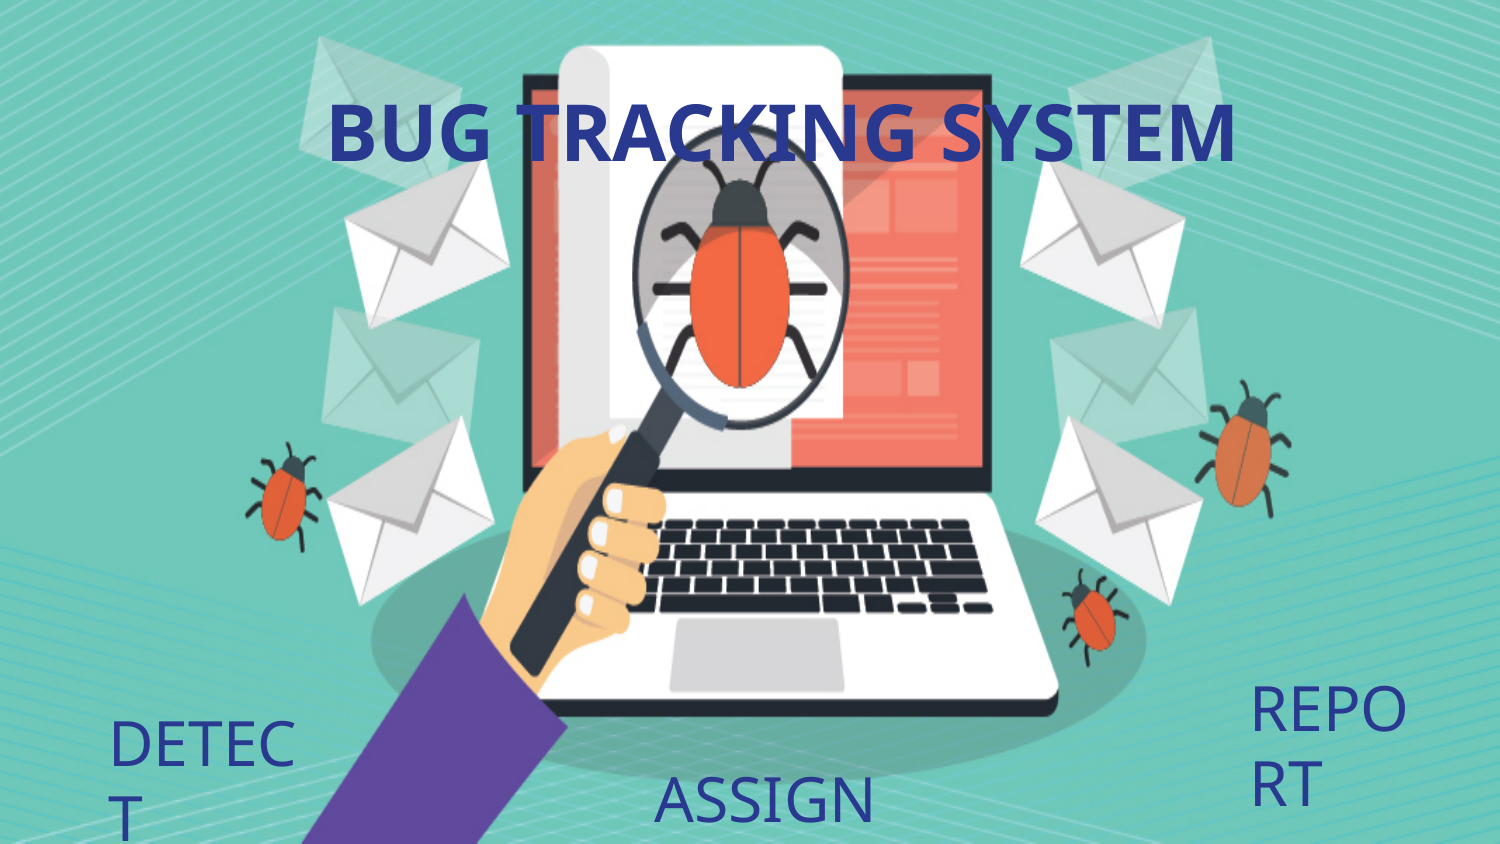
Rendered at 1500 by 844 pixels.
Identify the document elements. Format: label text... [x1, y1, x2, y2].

text_box DETECT [93, 688, 339, 799]
text_box ASSIGN [639, 744, 902, 819]
text_box REPORT [1234, 653, 1458, 736]
picture [0, 0, 1500, 844]
title BUG TRACKING SYSTEM [108, 61, 1458, 200]
